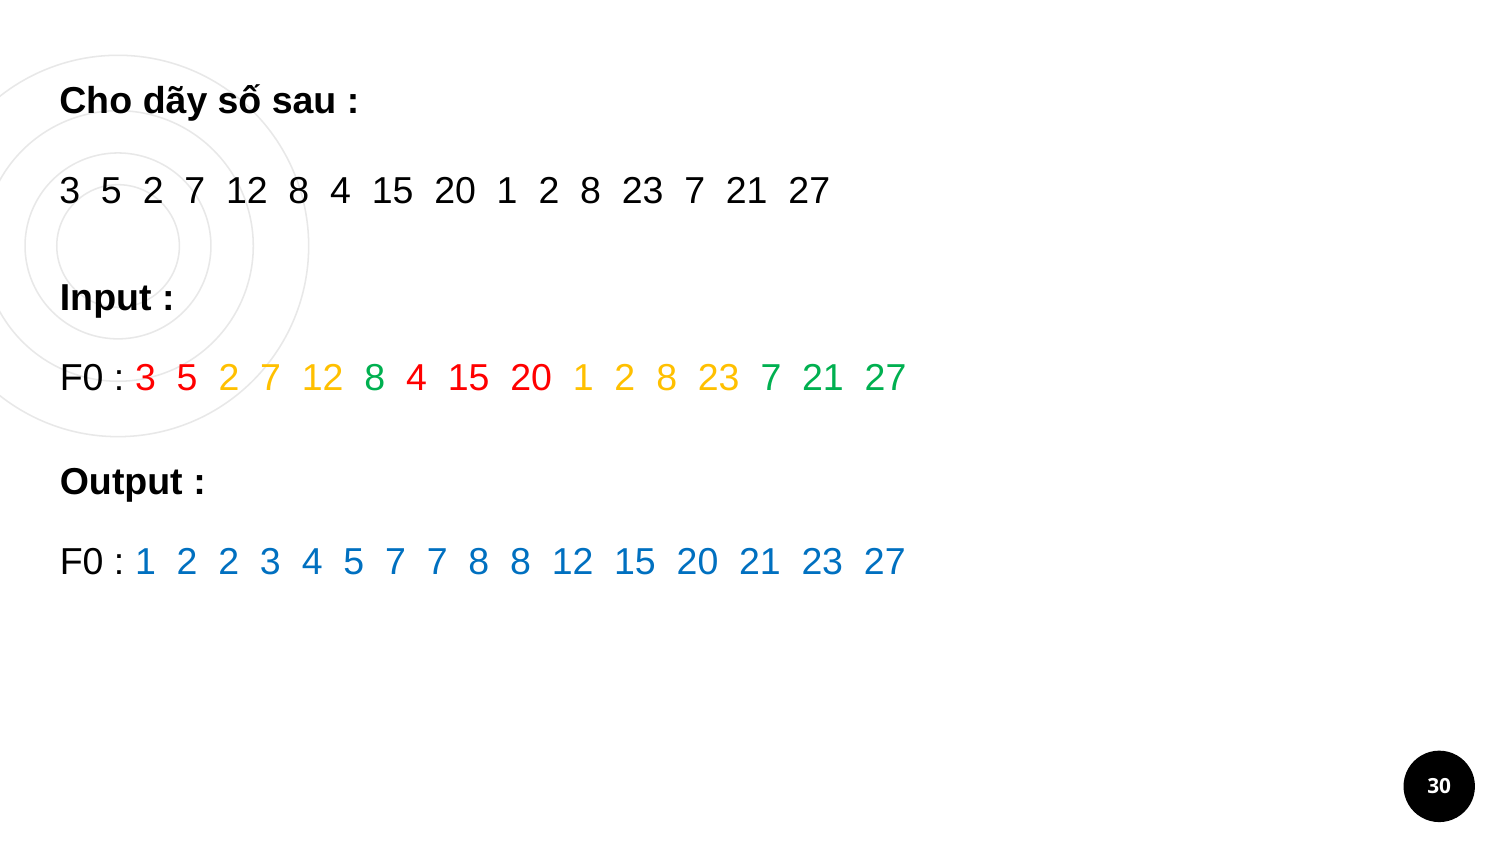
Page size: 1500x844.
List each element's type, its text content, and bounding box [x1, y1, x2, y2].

text_box Input : F0 : 3 5 2 7 12 8 4 15 20 1 2 8 23 7 21 27 [44, 265, 943, 441]
slide_number 30 [1403, 750, 1475, 823]
text_box Output : F0 : 1 2 2 3 4 5 7 7 8 8 12 15 20 21 23 27 [44, 449, 922, 590]
text_box Cho dãy số sau : 3 5 2 7 12 8 4 15 20 1 2 8 23 7 21 27 [44, 68, 867, 219]
